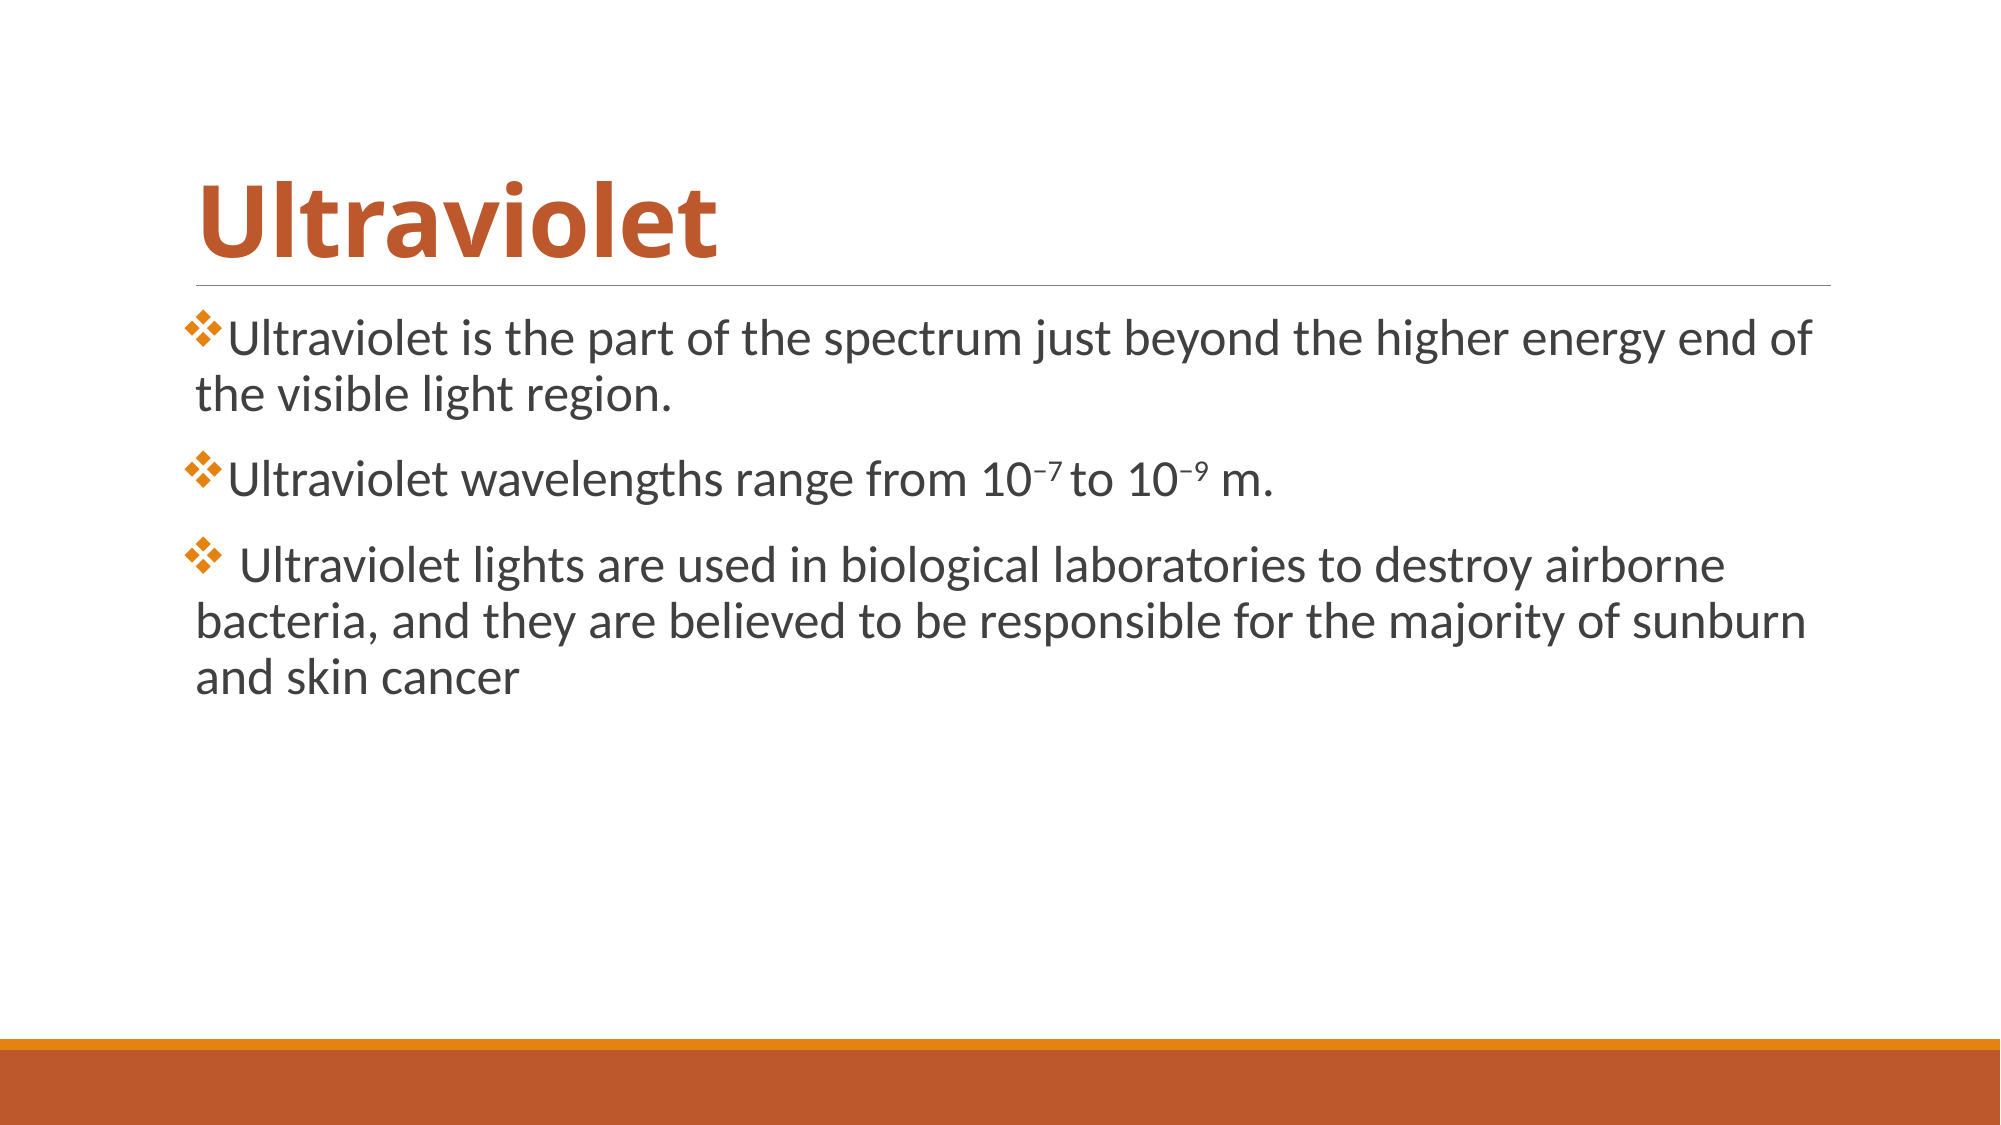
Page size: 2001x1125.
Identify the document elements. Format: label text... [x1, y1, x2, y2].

title Ultraviolet [180, 47, 1830, 285]
list Ultraviolet is the part of the spectrum just beyond the higher energy end of the visible light region. Ultraviolet wavelengths range from 10−7 to 10−9 m. Ultraviolet lights are used in biological laboratories to destroy airborne bacteria, and they are believed to be responsible for the majority of sunburn and skin cancer [180, 302, 1830, 963]
